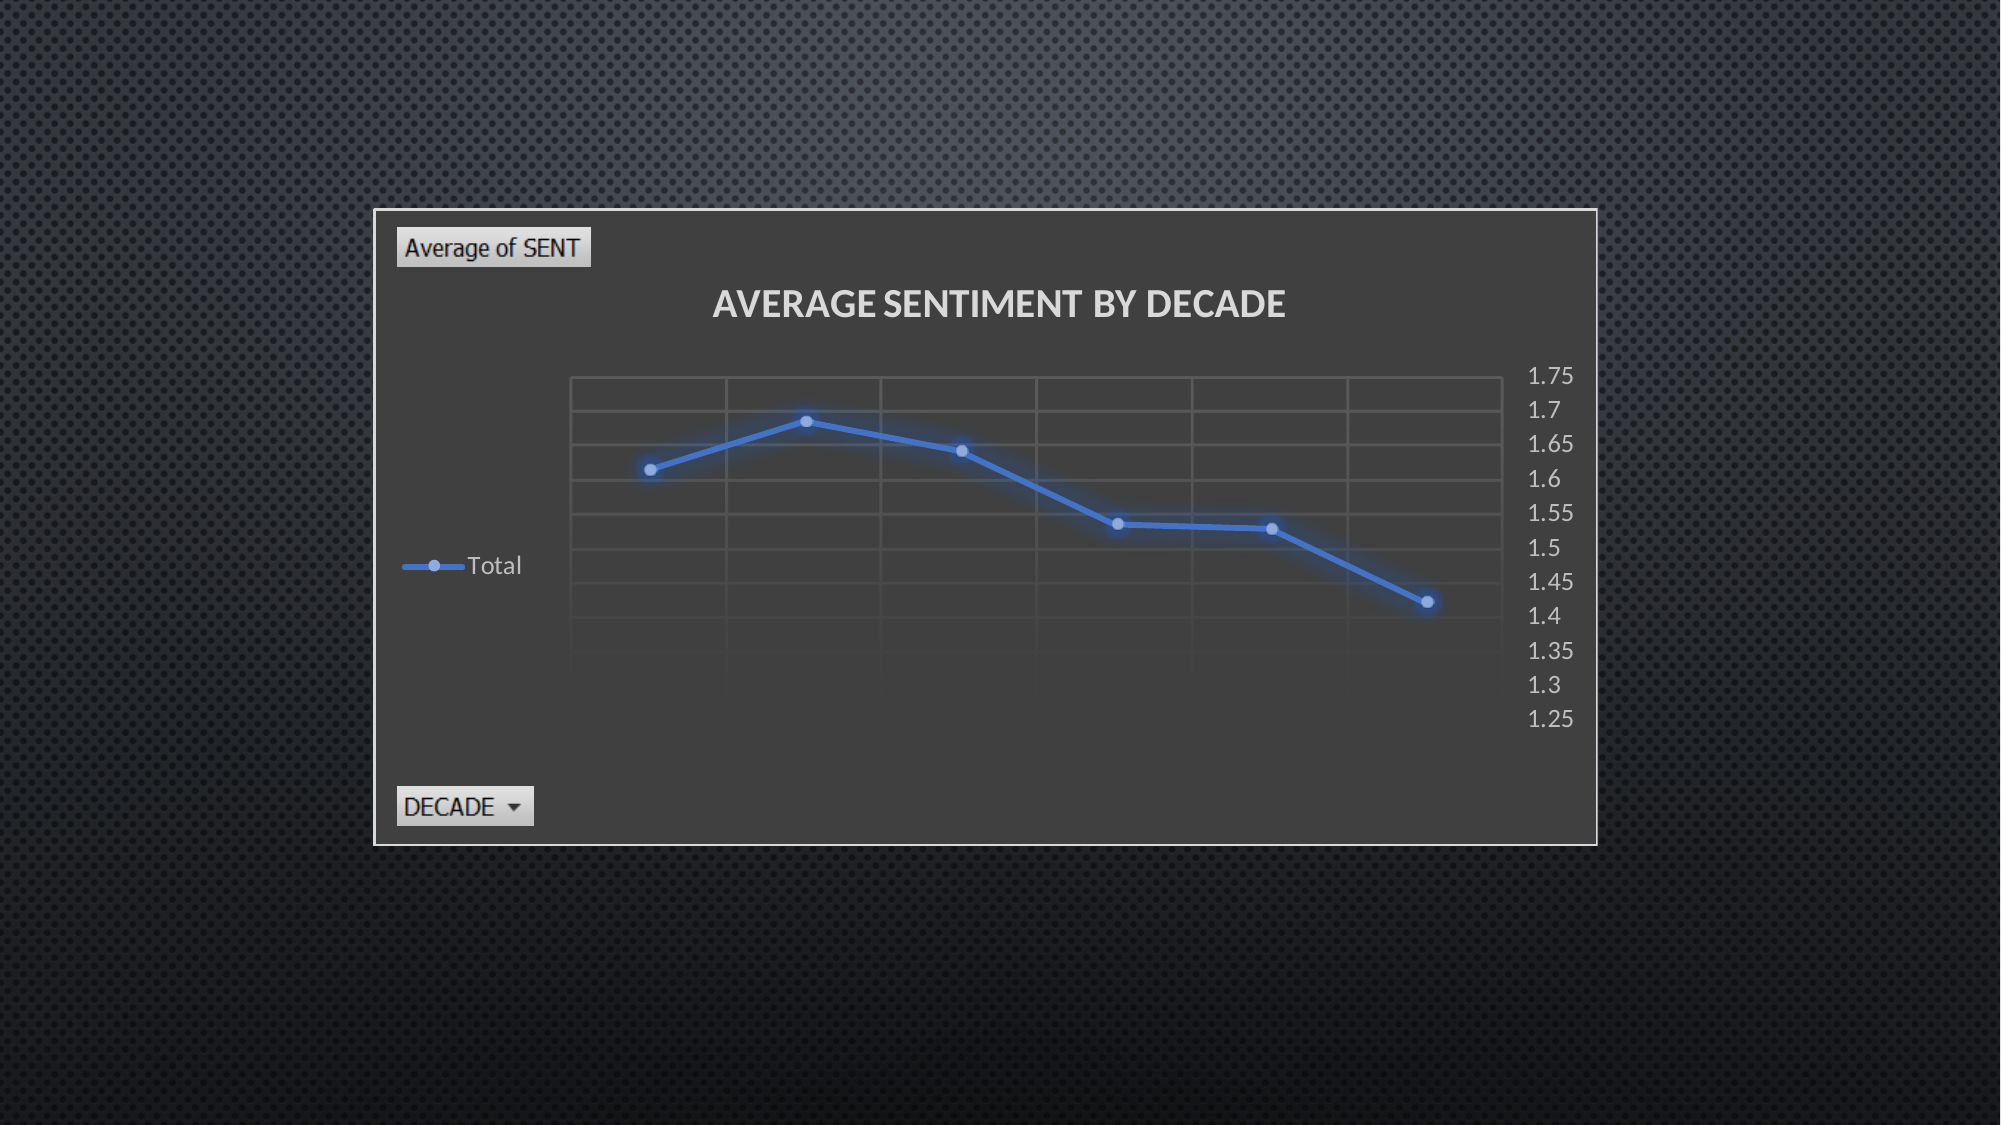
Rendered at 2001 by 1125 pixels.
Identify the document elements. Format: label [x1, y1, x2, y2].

picture [372, 207, 1598, 846]
